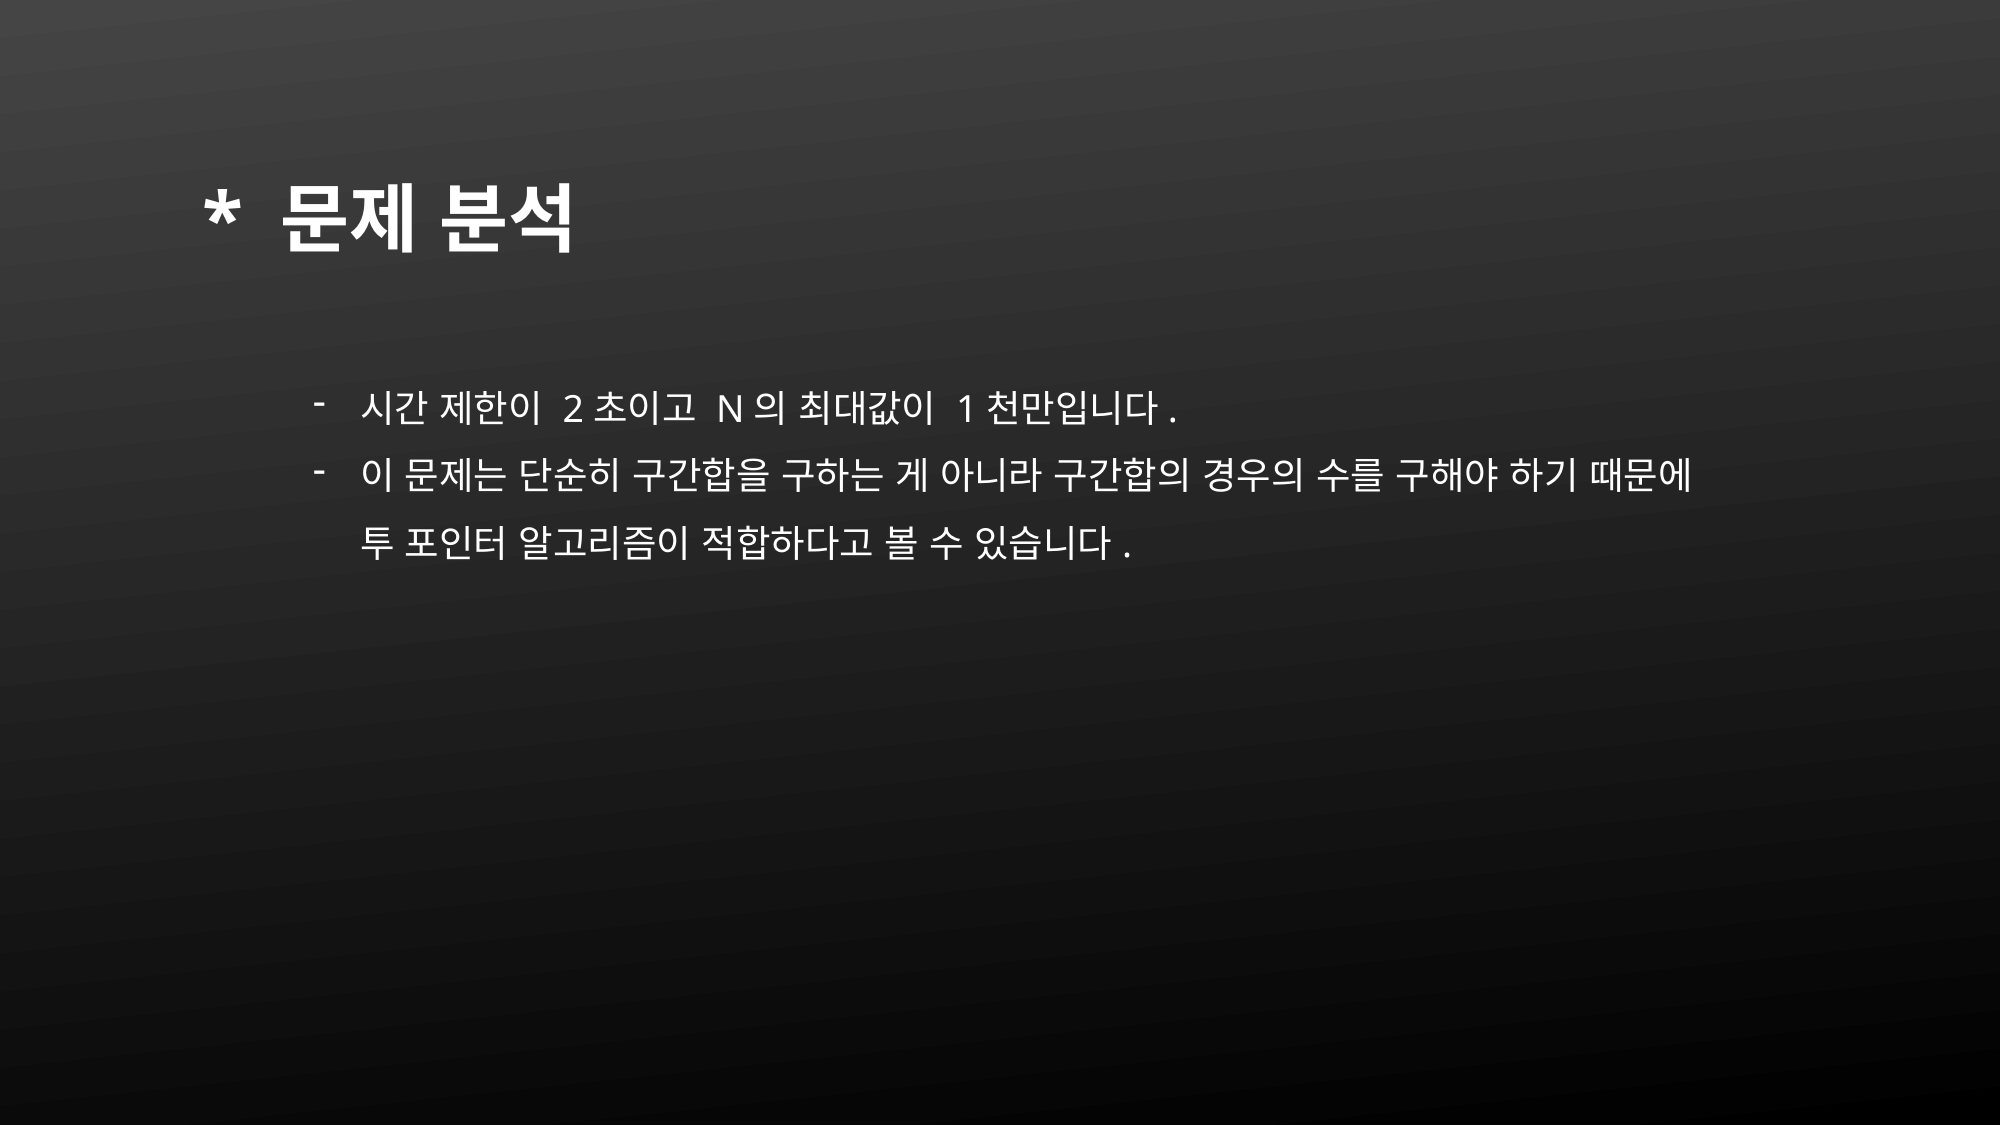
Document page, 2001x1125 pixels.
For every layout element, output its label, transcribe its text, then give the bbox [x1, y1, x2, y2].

text_box 시간 제한이 2초이고 N의 최대값이 1천만입니다. 이 문제는 단순히 구간합을 구하는 게 아니라 구간합의 경우의 수를 구해야 하기 때문에 투 포인터 알고리즘이 적합하다고 볼 수 있습니다. [298, 354, 1709, 572]
text_box [0, 0, 2000, 1125]
text_box * 문제 분석 [187, 101, 1813, 344]
